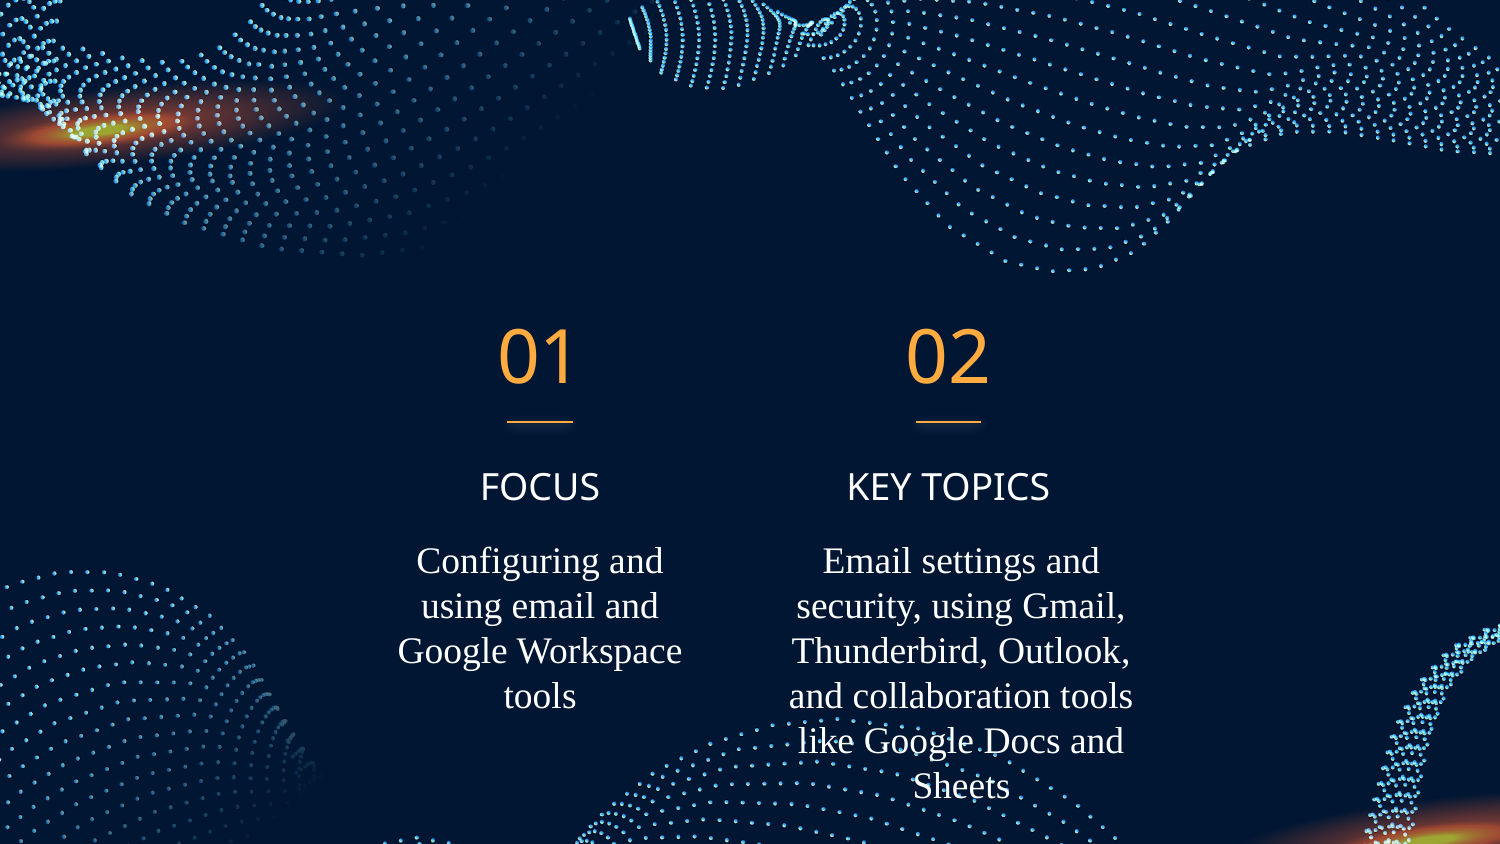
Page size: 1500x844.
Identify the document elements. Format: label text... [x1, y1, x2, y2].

title 02 [778, 294, 1119, 414]
subtitle Email settings and security, using Gmail, Thunderbird, Outlook, and collaboration tools like Google Docs and Sheets [769, 520, 1154, 724]
subtitle Configuring and using email and Google Workspace tools [370, 520, 710, 724]
title KEY TOPICS [778, 433, 1119, 520]
title 01 [370, 294, 710, 414]
title FOCUS [370, 433, 710, 520]
picture [0, 0, 1500, 844]
